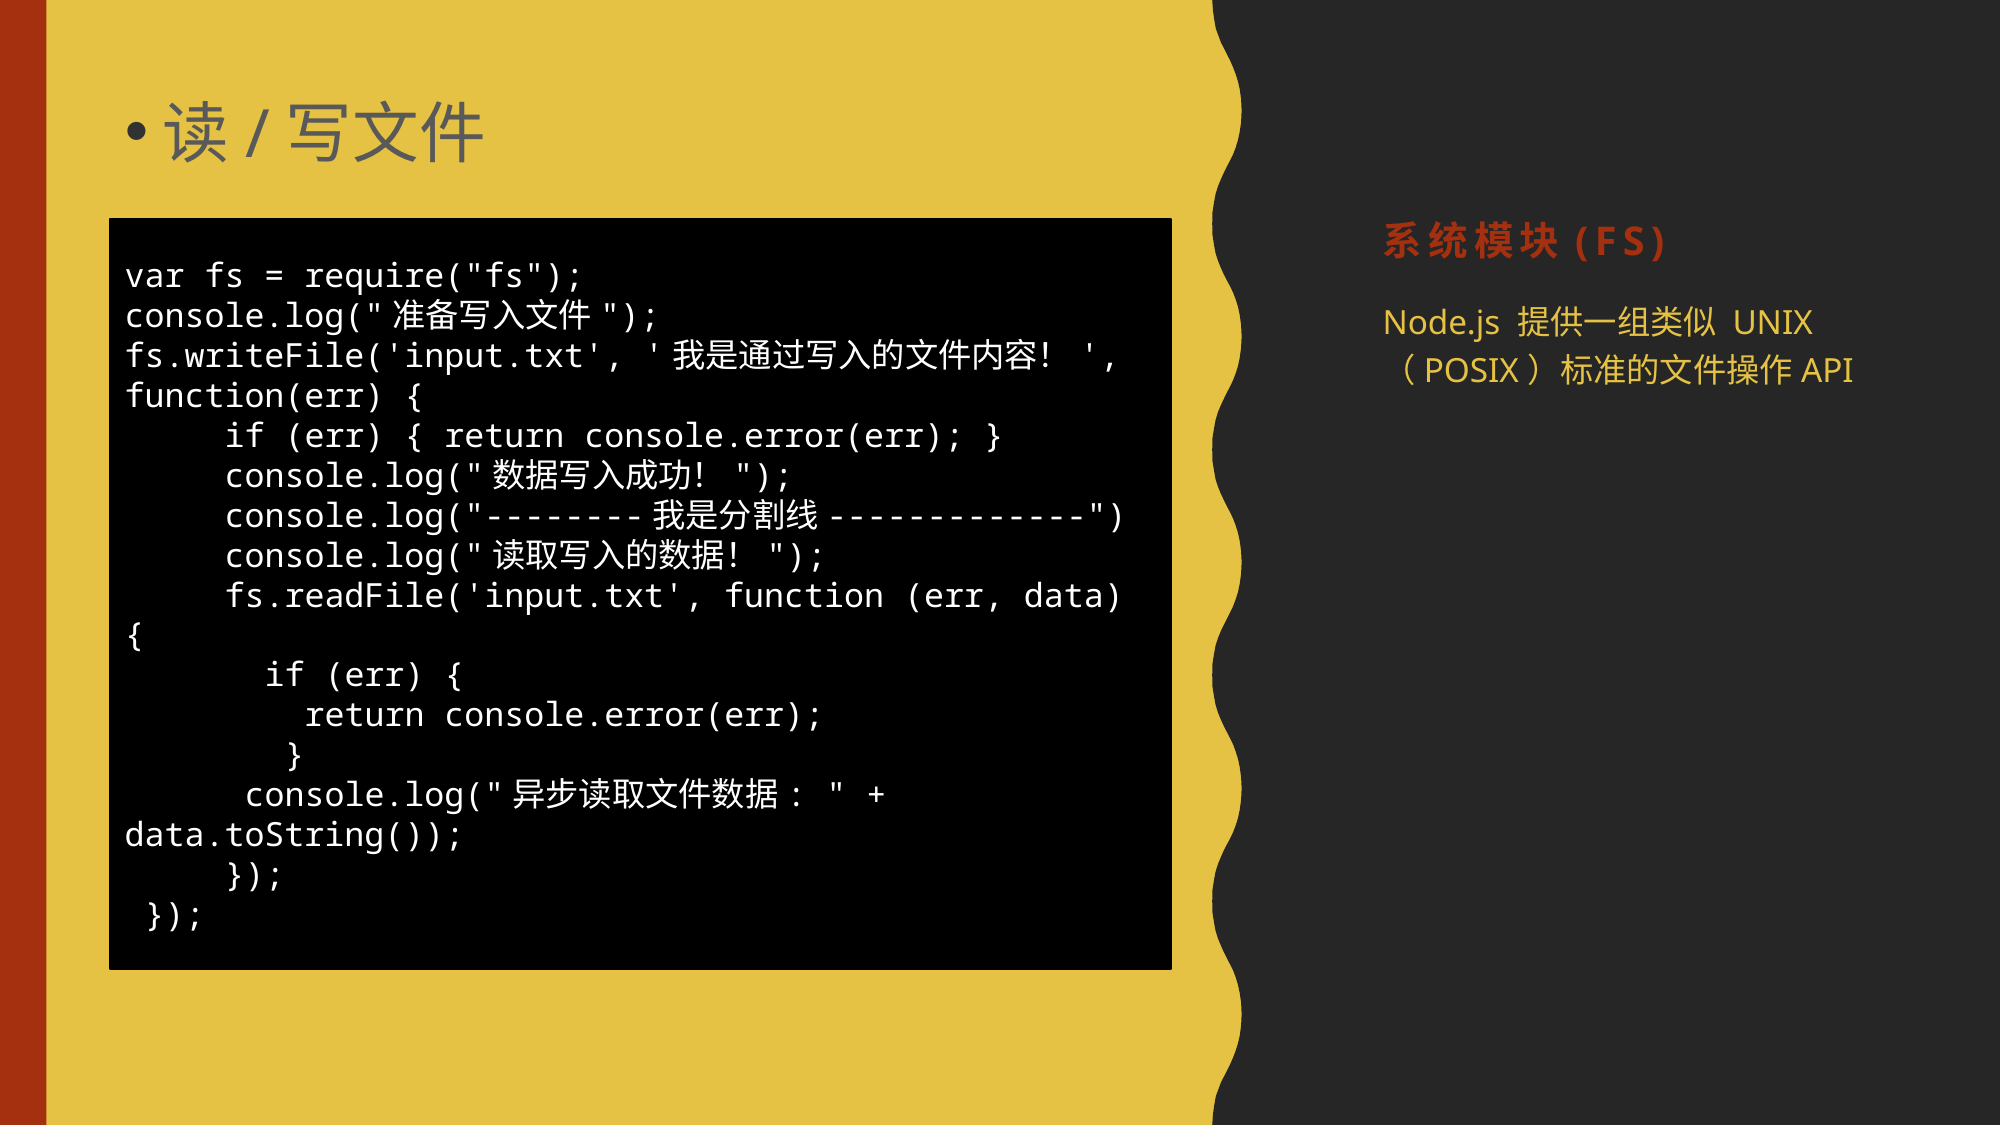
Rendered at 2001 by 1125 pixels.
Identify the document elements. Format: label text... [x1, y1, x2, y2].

list Node.js 提供一组类似 UNIX（POSIX）标准的文件操作API [1367, 285, 1875, 969]
title 系统模块(fs) [1367, 75, 1875, 272]
text_box var fs = require("fs"); console.log("准备写入文件"); fs.writeFile('input.txt', '我是通过写入的文件内容！', function(err) { if (err) { return console.error(err); } console.log("数据写入成功！"); console.log("--------我是分割线-------------") console.log("读取写入的数据！"); fs.readFile('input.txt', function (err, data) { if (err) { return console.error(err); } console.log("异步读取文件数据: " + data.toString()); }); }); [109, 218, 1172, 970]
list 读/写文件 [109, 75, 1216, 1102]
